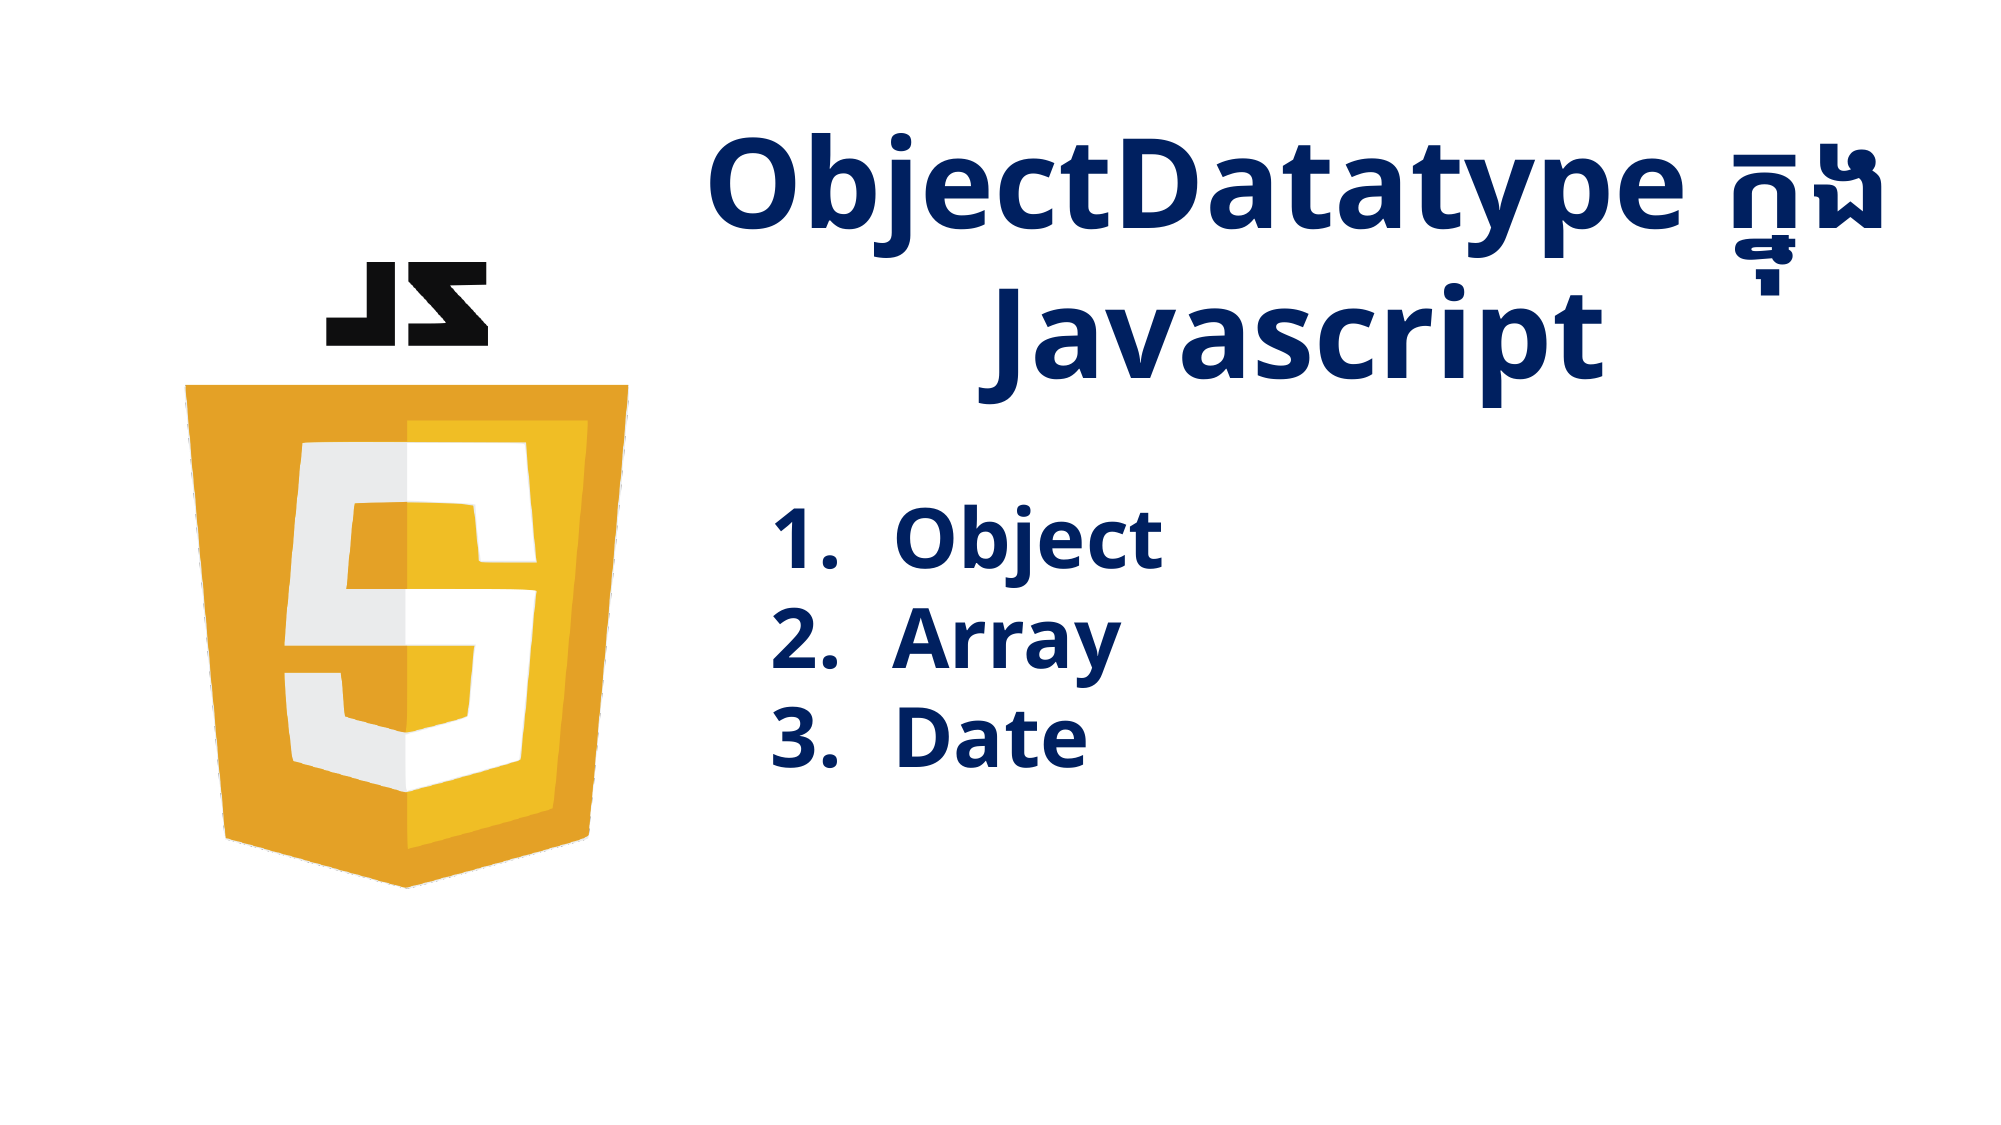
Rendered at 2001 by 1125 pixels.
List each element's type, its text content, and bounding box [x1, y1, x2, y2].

text_box Object Array Date [755, 477, 1935, 892]
text_box ObjectDatatype ក្នុង Javascript [628, 96, 1969, 412]
picture [184, 262, 629, 889]
